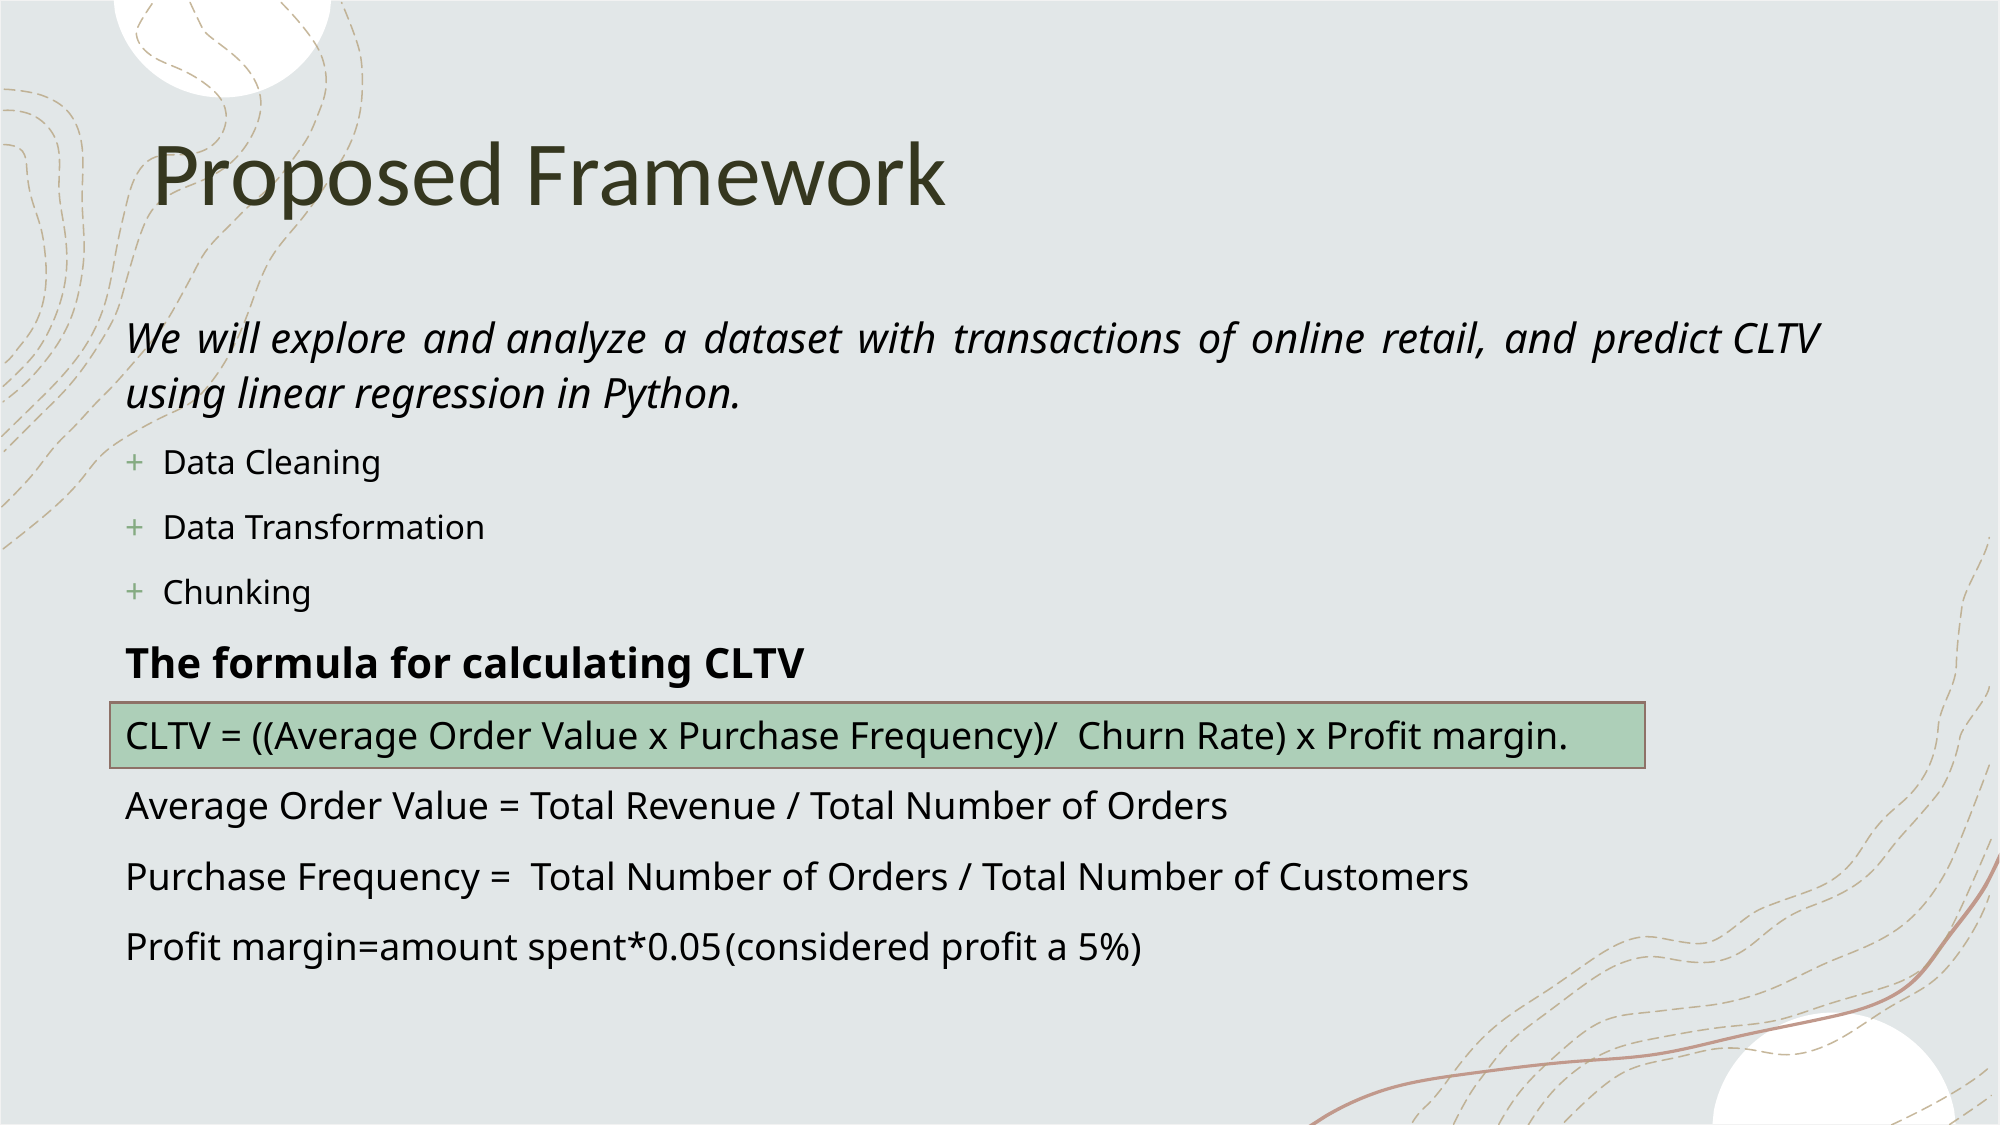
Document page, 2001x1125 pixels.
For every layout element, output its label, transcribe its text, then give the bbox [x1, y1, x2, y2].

list We will explore and analyze a dataset with transactions of online retail, and predict CLTV using linear regression in Python. Data Cleaning Data Transformation Chunking The formula for calculating CLTV CLTV = ((Average Order Value x Purchase Frequency)/ Churn Rate) x Profit margin. Average Order Value = Total Revenue / Total Number of Orders Purchase Frequency = Total Number of Orders / Total Number of Customers Profit margin=amount spent*0.05 (considered profit a 5%) [109, 299, 1835, 1014]
title Proposed Framework [137, 59, 1863, 278]
